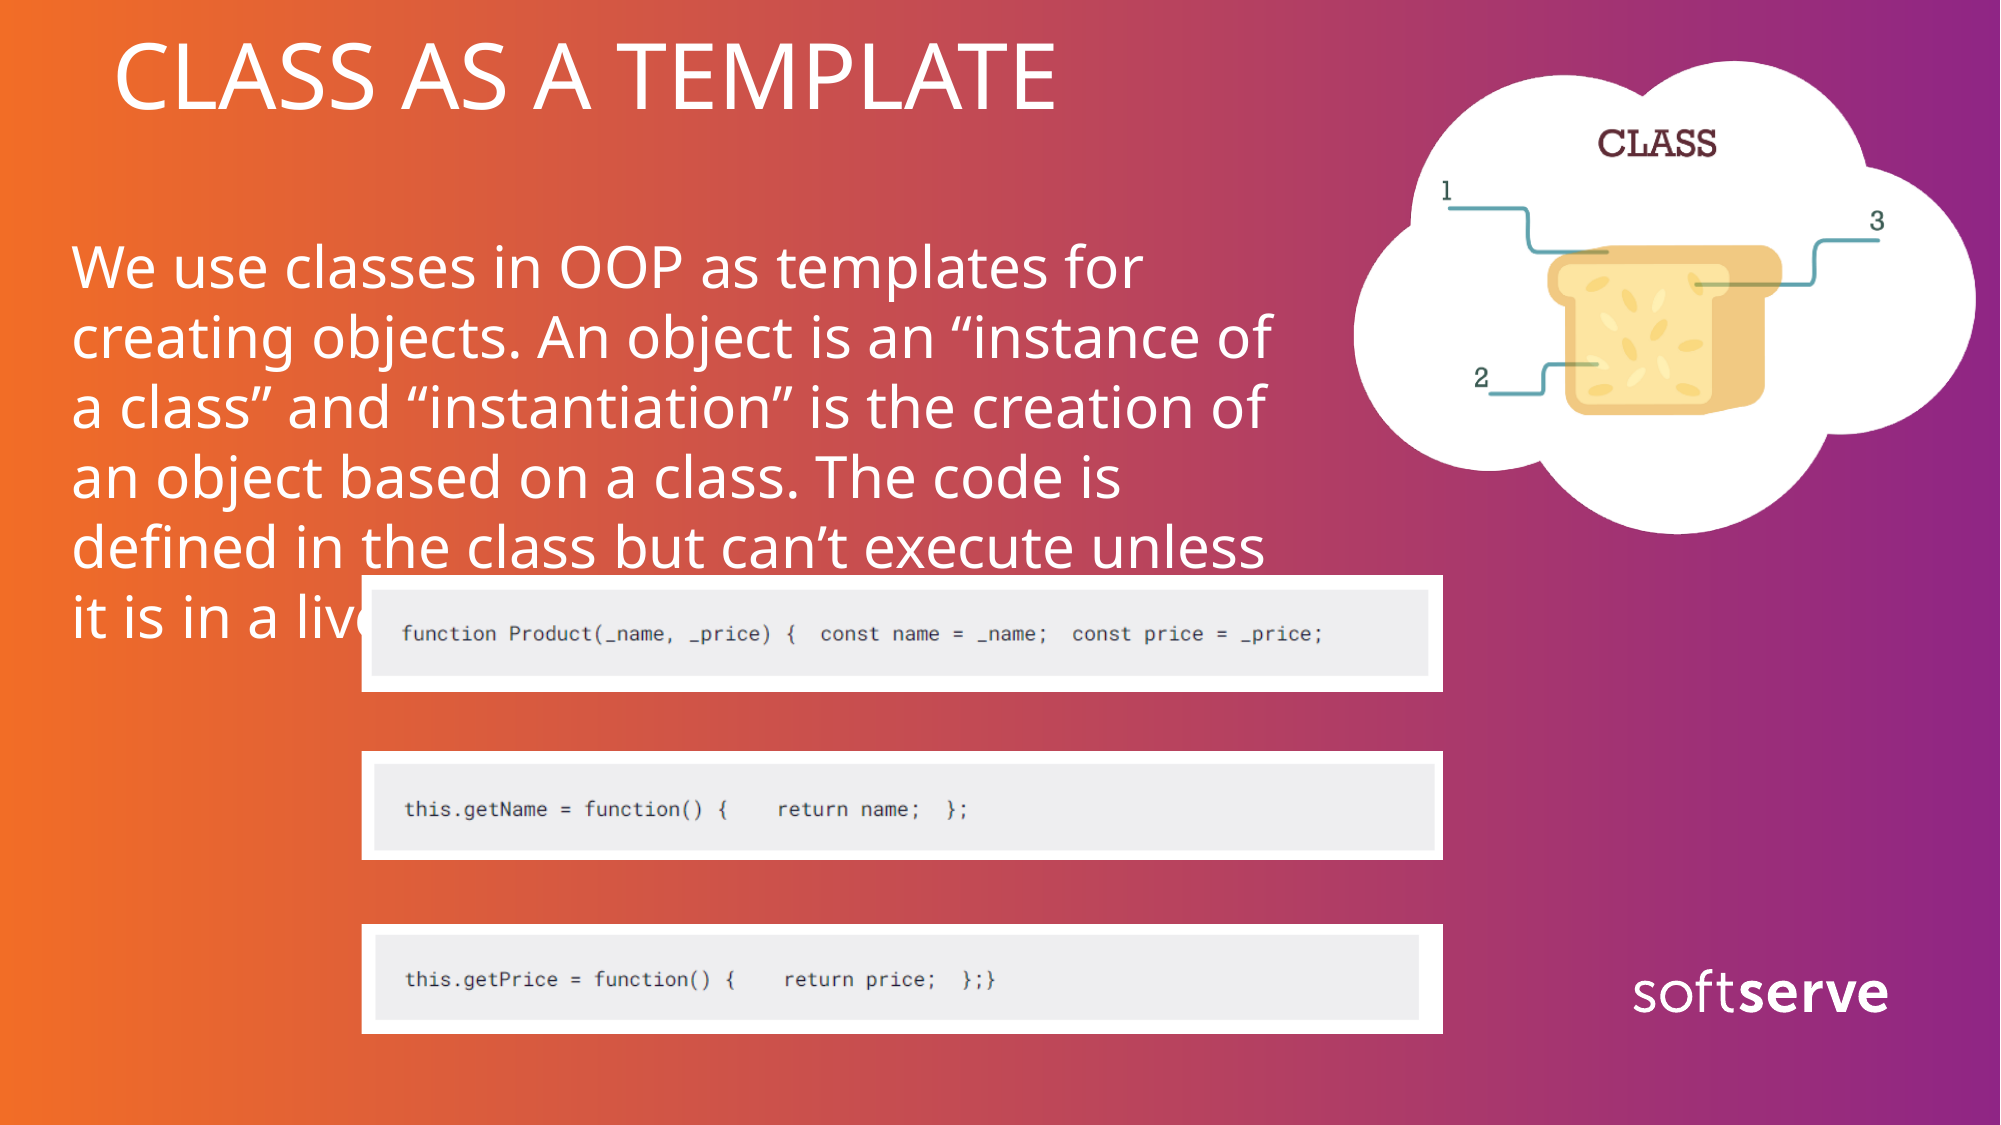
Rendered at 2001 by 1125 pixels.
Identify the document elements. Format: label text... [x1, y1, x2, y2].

text_box We use classes in OOP as templates for creating objects. An object is an “instance of a class” and “instantiation” is the creation of an object based on a class. The code is defined in the class but can’t execute unless it is in a live object. [71, 223, 1327, 575]
title CLASS AS A TEMPLATE [112, 22, 1888, 136]
picture [1238, 33, 2000, 555]
picture [361, 924, 1443, 1034]
picture [361, 751, 1443, 860]
picture [361, 574, 1443, 692]
